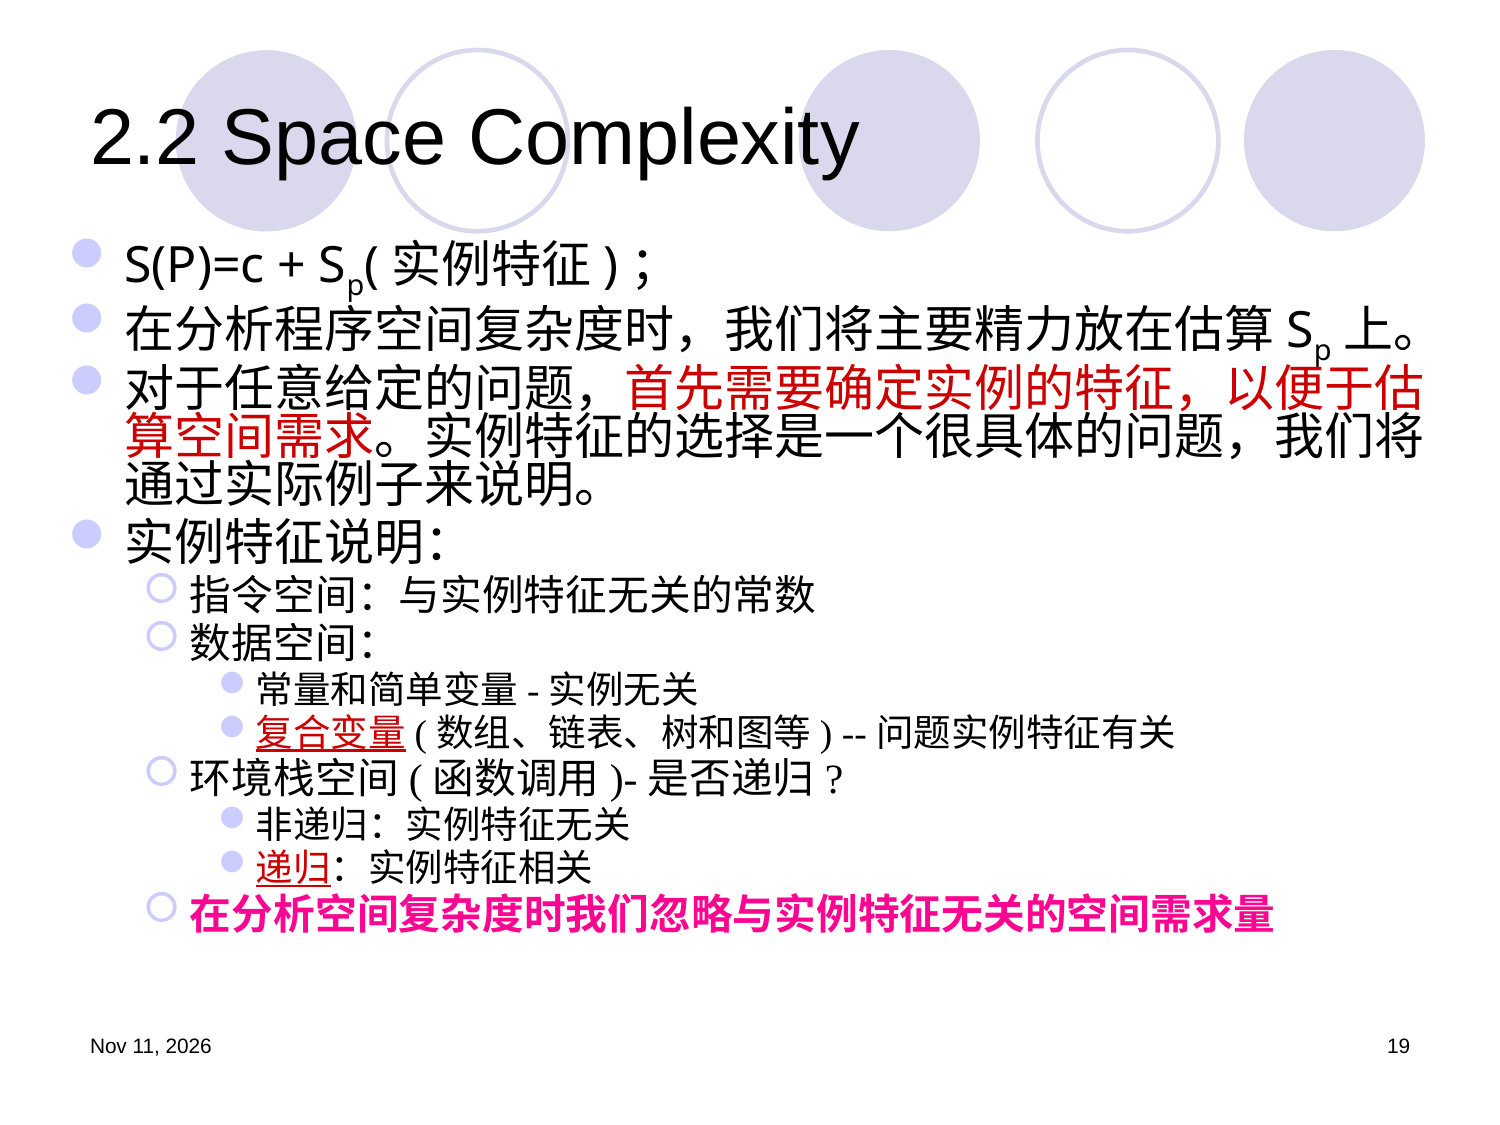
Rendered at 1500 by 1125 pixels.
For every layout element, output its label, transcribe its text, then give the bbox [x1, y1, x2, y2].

slide_number 19 [1074, 1024, 1426, 1101]
title 2.2 Space Complexity [74, 44, 1426, 231]
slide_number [74, 1024, 426, 1101]
list S(P)=c + Sp(实例特征)； 在分析程序空间复杂度时，我们将主要精力放在估算Sp上。 对于任意给定的问题，首先需要确定实例的特征，以便于估算空间需求。实例特征的选择是一个很具体的问题，我们将通过实际例子来说明。 实例特征说明： 指令空间：与实例特征无关的常数 数据空间： 常量和简单变量-实例无关 复合变量(数组、链表、树和图等) --问题实例特征有关 环境栈空间(函数调用)-是否递归? 非递归：实例特征无关 递归：实例特征相关 在分析空间复杂度时我们忽略与实例特征无关的空间需求量 [52, 231, 1455, 1015]
